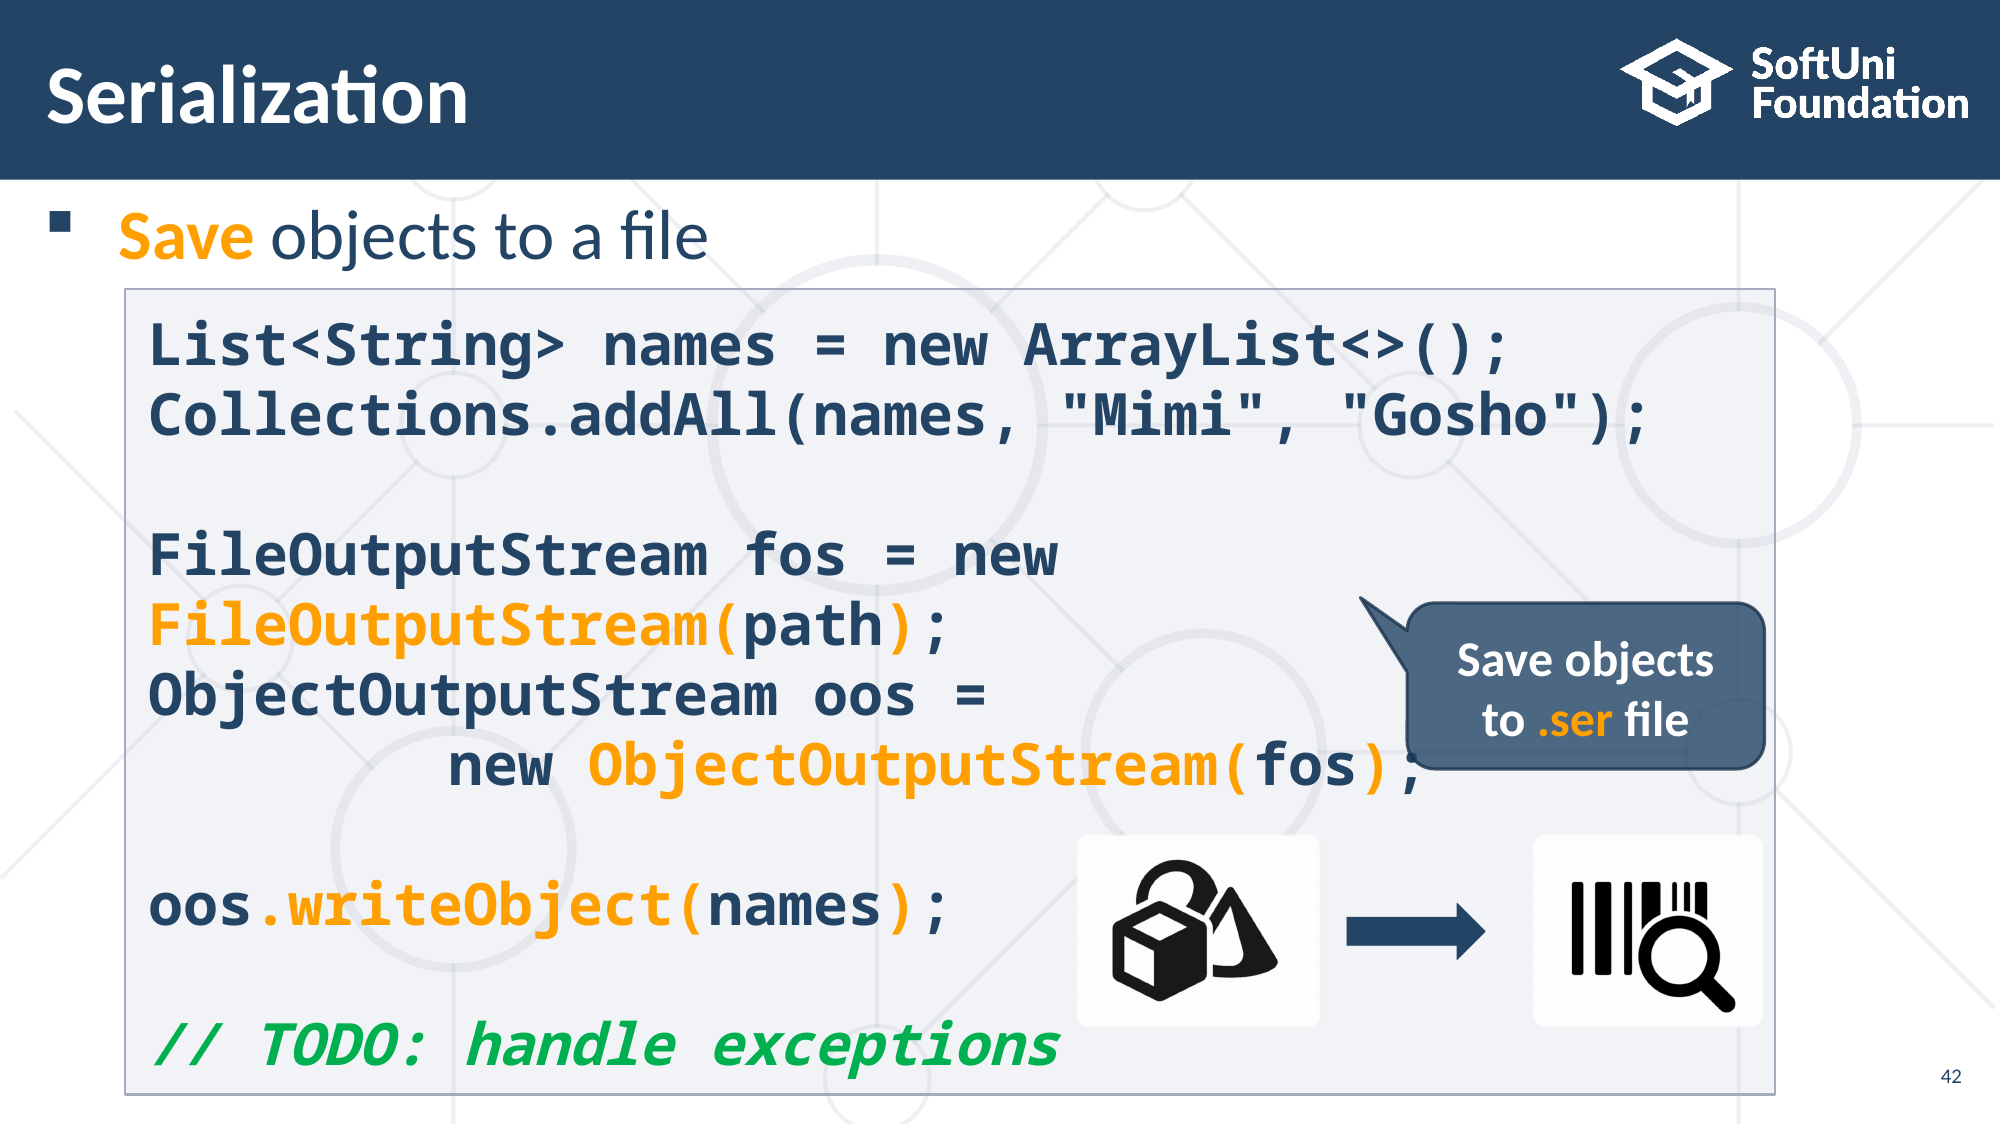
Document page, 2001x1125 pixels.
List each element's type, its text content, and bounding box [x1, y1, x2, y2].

text_box List<String> names = new ArrayList<>(); Collections.addAll(names, "Mimi", "Gosho"); FileOutputStream fos = new FileOutputStream(path); ObjectOutputStream oos = new ObjectOutputStream(fos); oos.writeObject(names); // TODO: handle exceptions [124, 289, 1775, 1095]
slide_number 42 [1897, 1049, 1968, 1101]
picture [1619, 38, 1968, 126]
title Serialization [28, 0, 1600, 182]
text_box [1075, 833, 1765, 1030]
text_box Save objects to a file [29, 181, 1966, 1096]
text_box Save objects to .ser file [1358, 595, 1767, 772]
